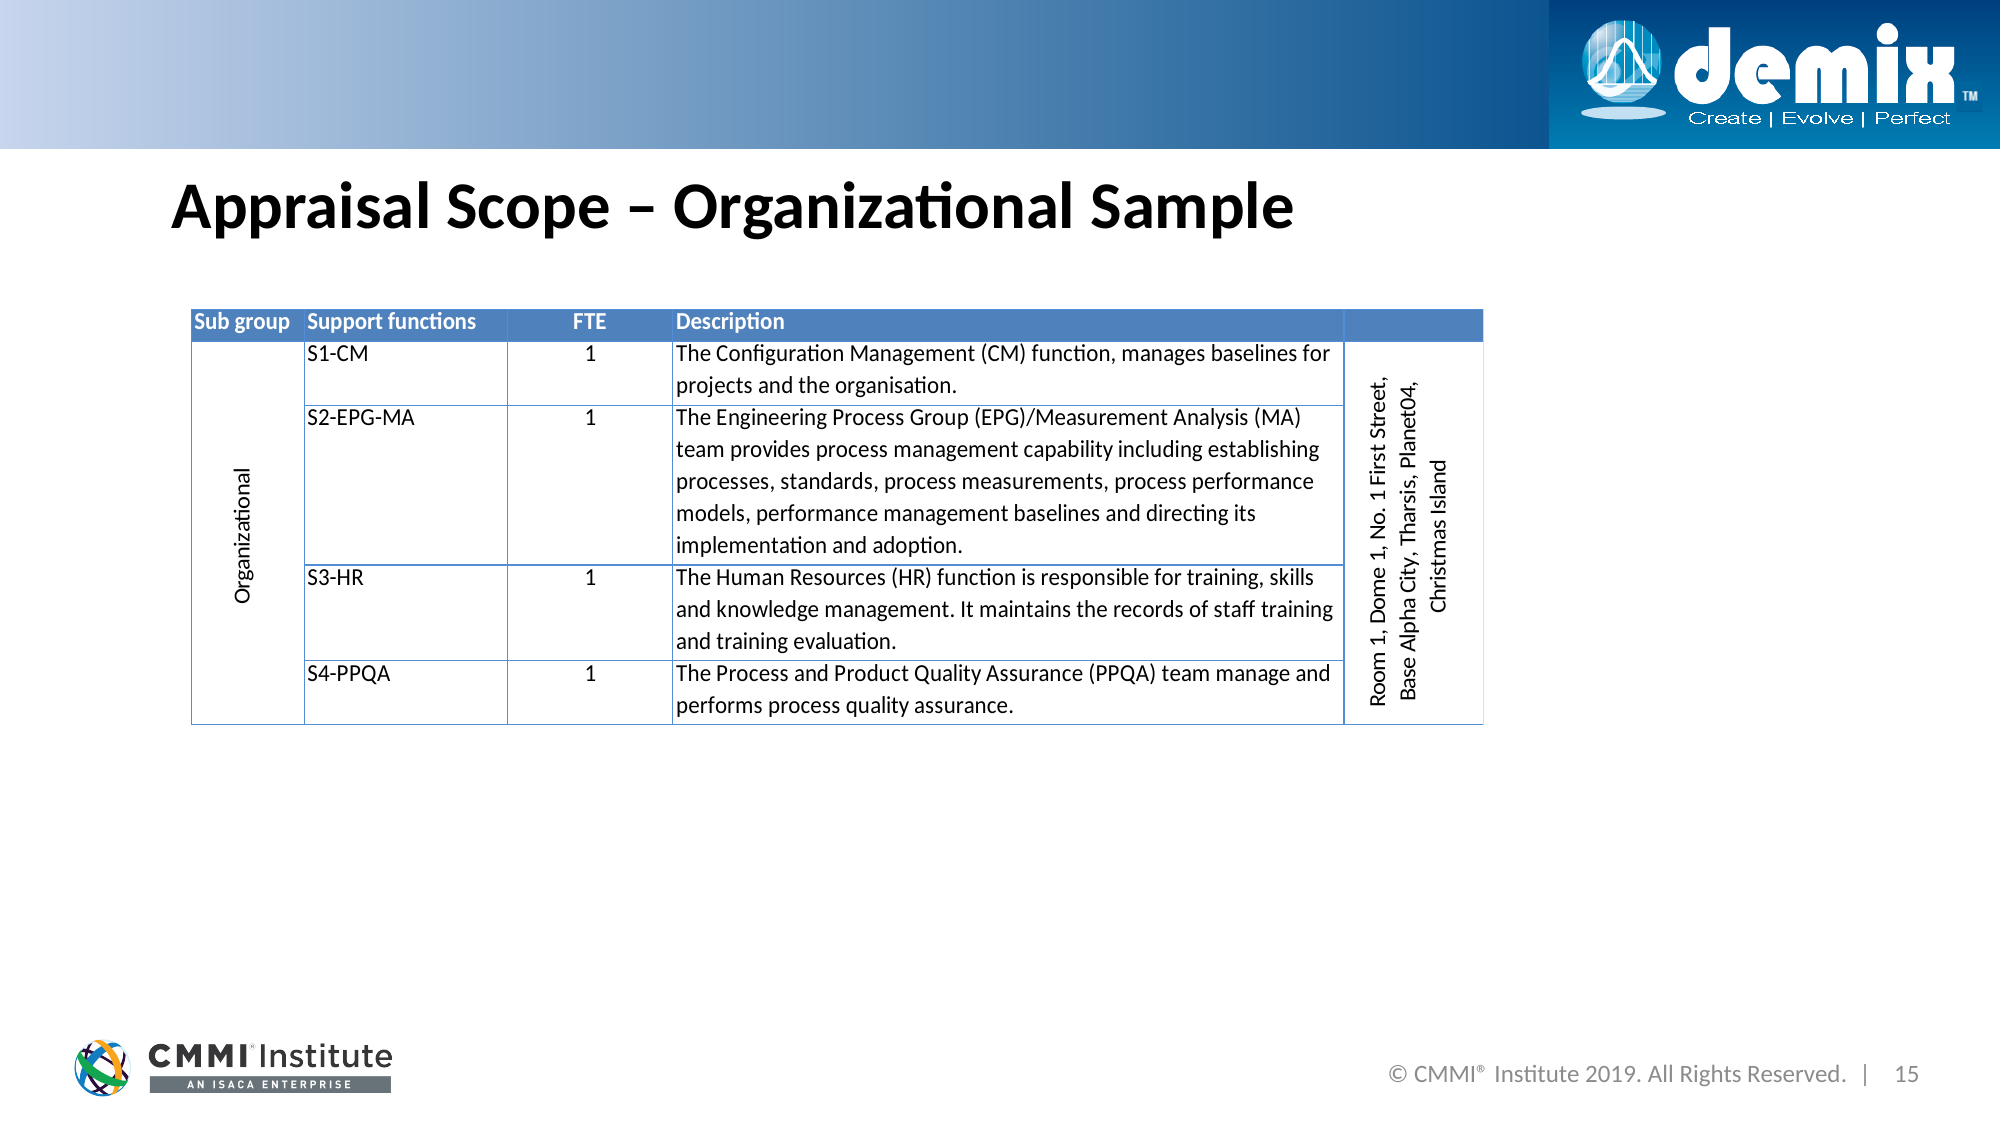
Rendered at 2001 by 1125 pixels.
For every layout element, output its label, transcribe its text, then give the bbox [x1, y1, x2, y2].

picture [41, 993, 439, 1125]
picture [1549, 0, 2000, 111]
title Appraisal Scope – Organizational Sample [156, 157, 1863, 257]
picture [1582, 106, 1665, 119]
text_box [190, 308, 1484, 726]
